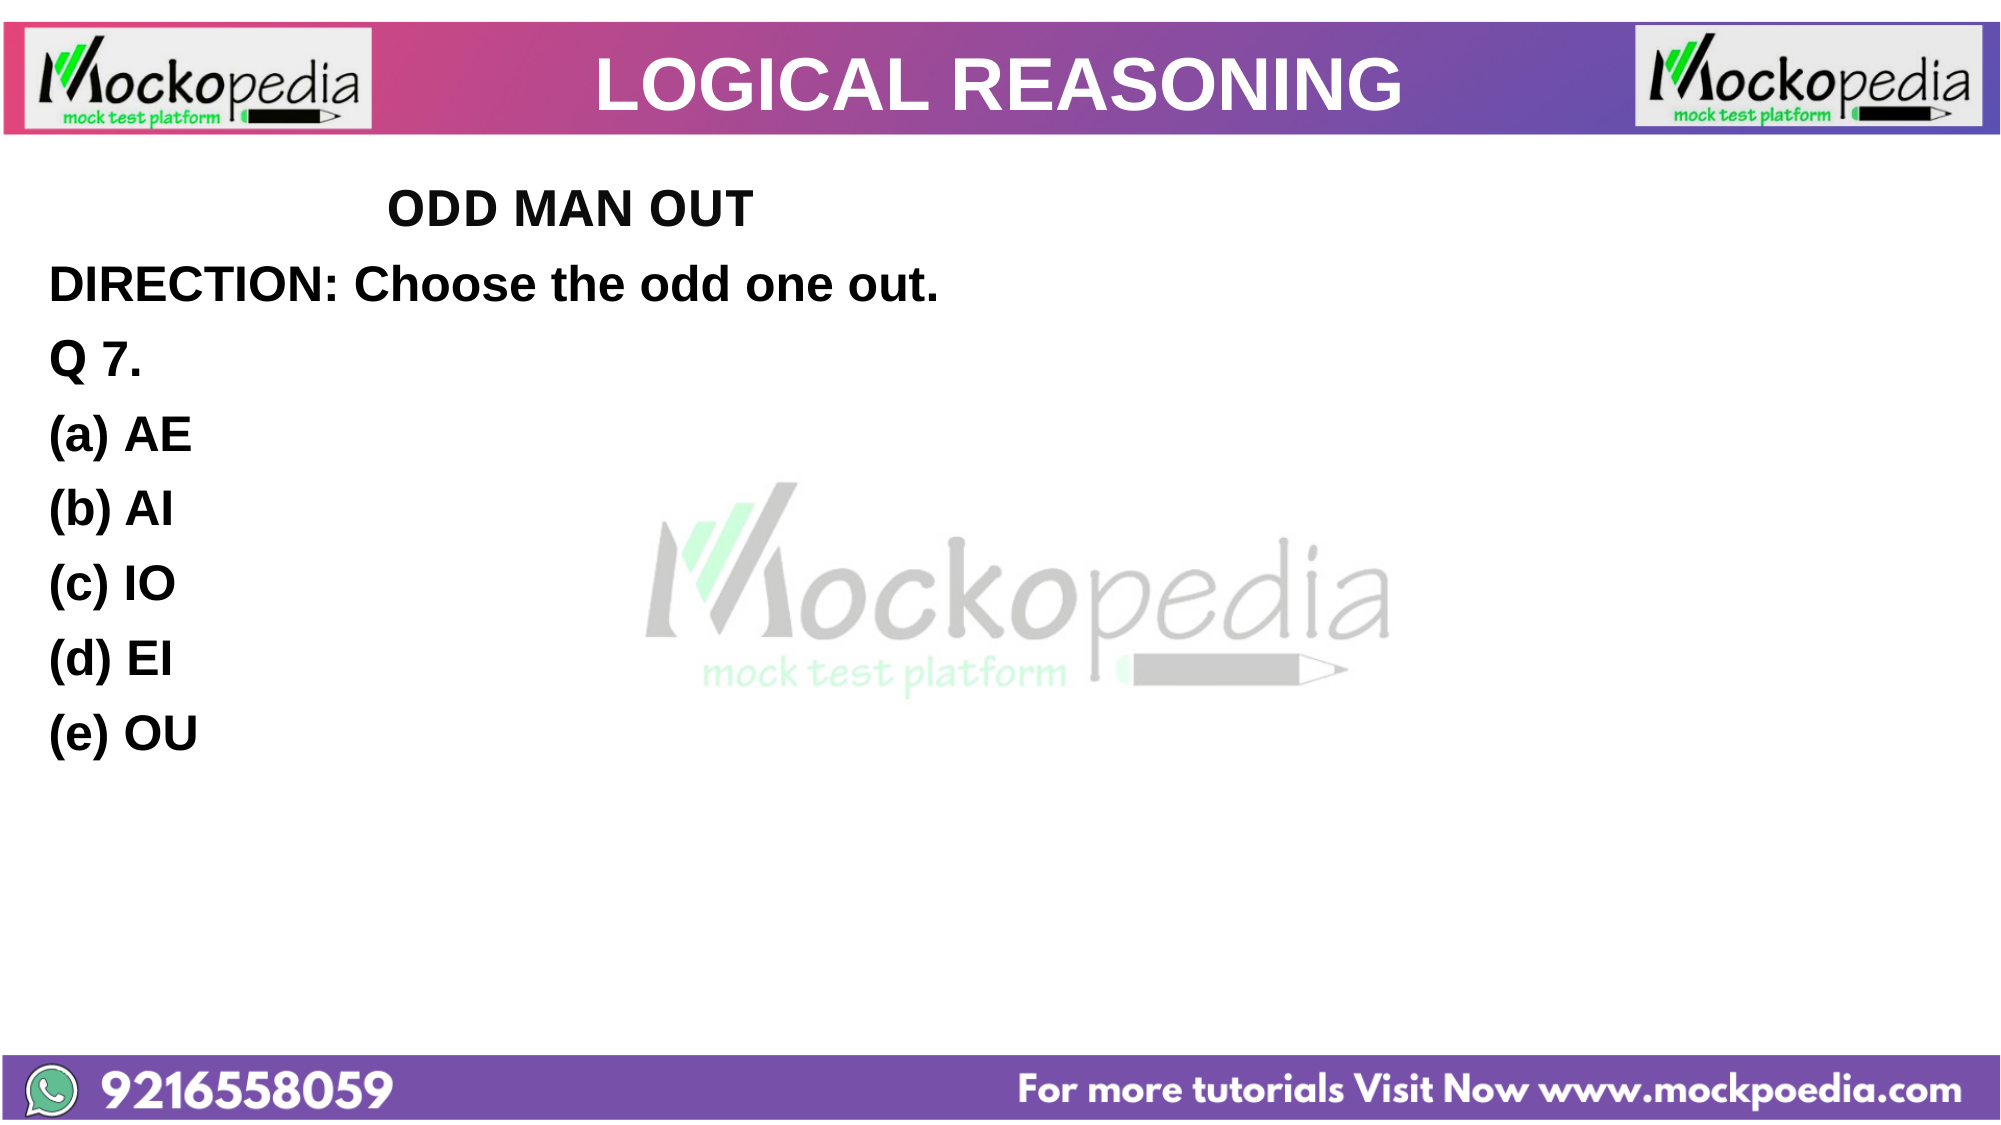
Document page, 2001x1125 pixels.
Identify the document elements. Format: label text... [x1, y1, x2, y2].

picture [0, 0, 2001, 1125]
title LOGICAL REASONING [41, 31, 1959, 142]
list ODD MAN OUT DIRECTION: Choose the odd one out. Q 7. AE (b) AI (c) IO (d) EI (e) OU [33, 175, 1959, 1053]
